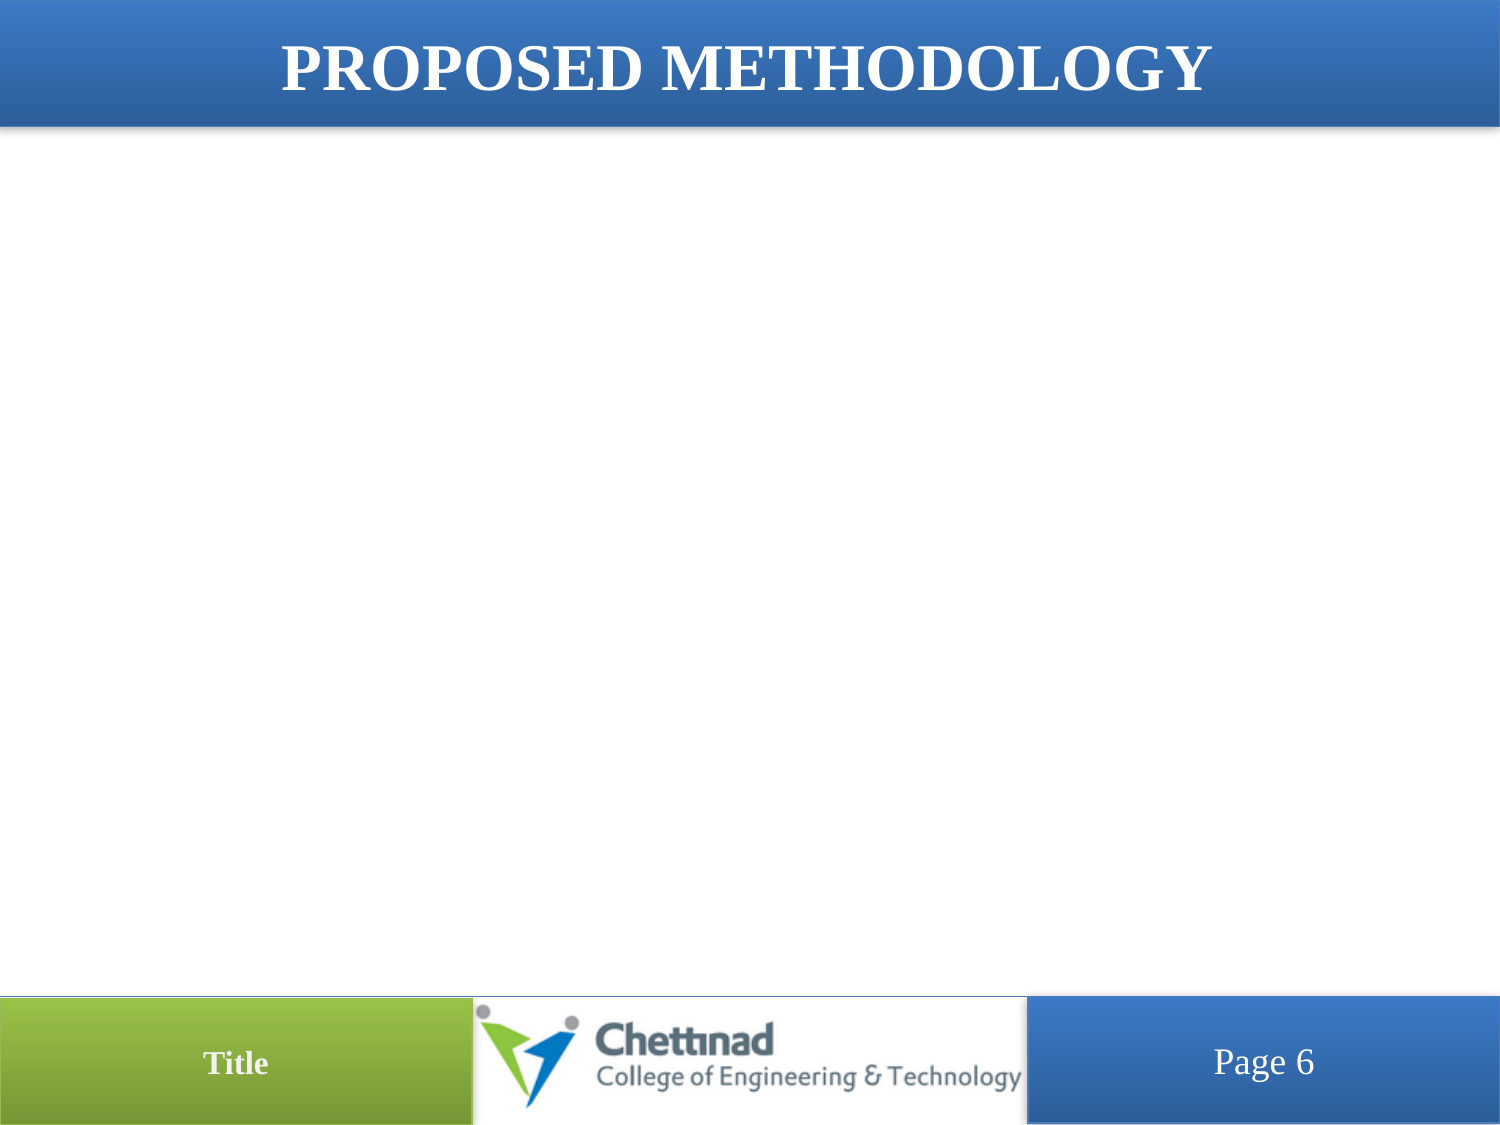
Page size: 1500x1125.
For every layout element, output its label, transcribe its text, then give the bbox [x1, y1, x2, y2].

text_box Title [0, 1003, 463, 1125]
text_box Page 6 [1038, 1001, 1500, 1123]
picture [467, 997, 1034, 1124]
text_box PROPOSED METHODOLOGY [0, 0, 1500, 127]
